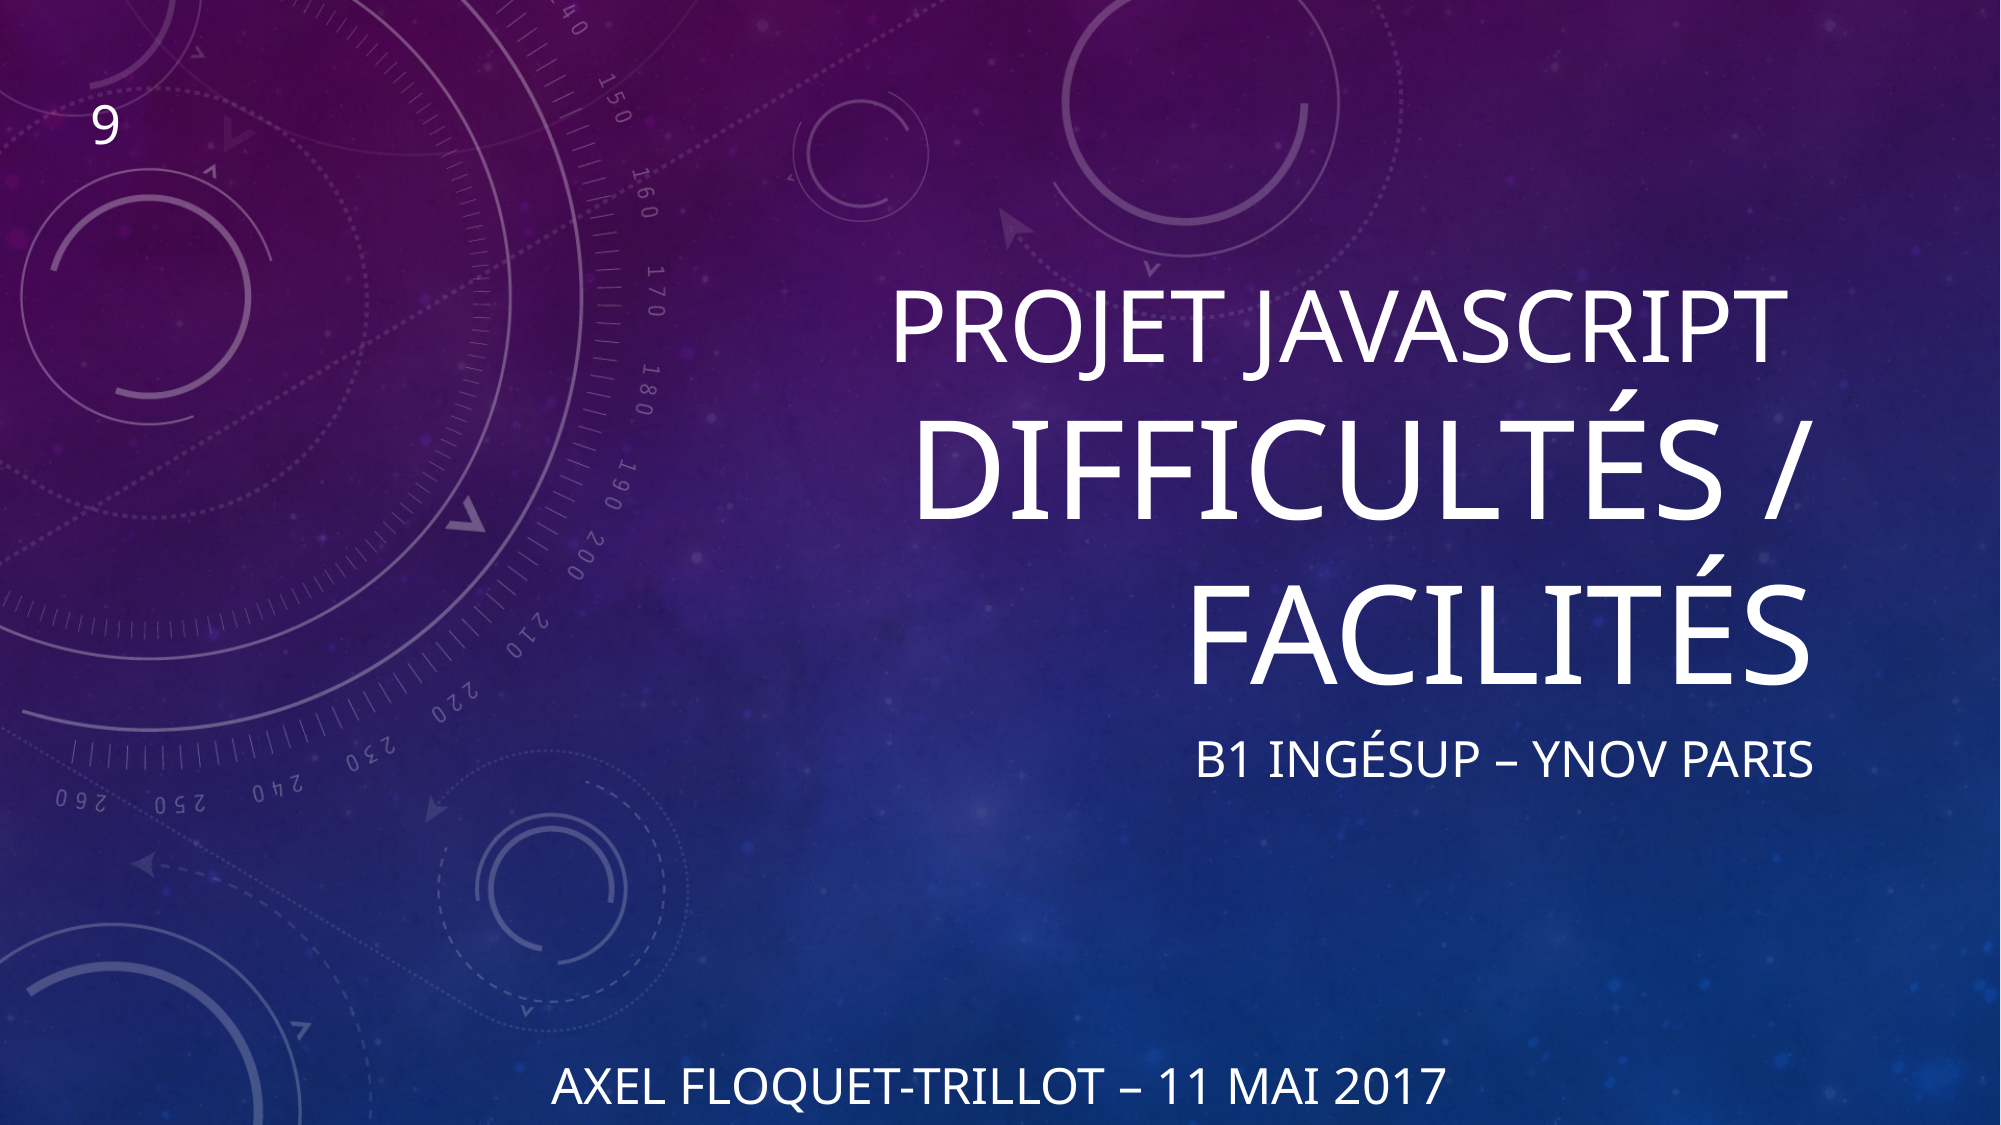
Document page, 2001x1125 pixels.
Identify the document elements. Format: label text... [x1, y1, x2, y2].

title Projet javascript Difficultés / Facilités [462, 241, 1831, 720]
text_box Axel floquet-trillot – 11 MAi 2017 [0, 1047, 2000, 1125]
picture [0, 0, 2001, 1125]
text_box 9 [46, 96, 137, 158]
subtitle B1 Ingésup – Ynov paris [564, 719, 1831, 950]
